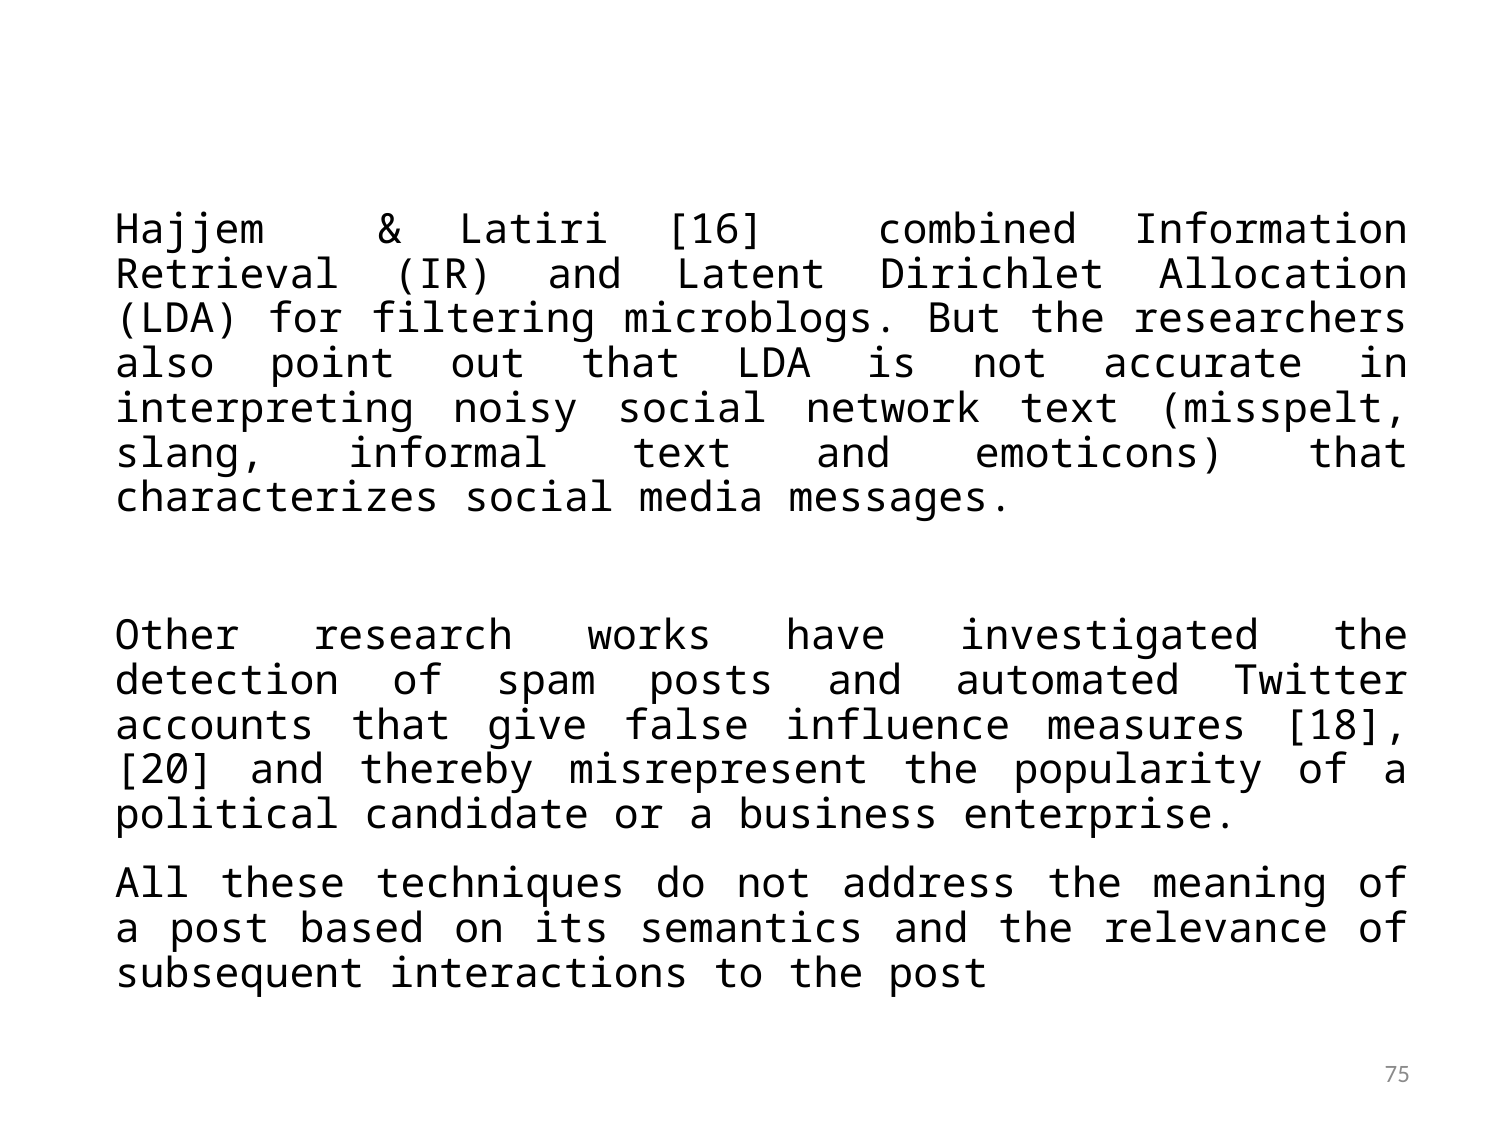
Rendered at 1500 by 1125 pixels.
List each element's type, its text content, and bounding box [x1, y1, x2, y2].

list Hajjem & Latiri [16] combined Information Retrieval (IR) and Latent Dirichlet Allocation (LDA) for filtering microblogs. But the researchers also point out that LDA is not accurate in interpreting noisy social network text (misspelt, slang, informal text and emoticons) that characterizes social media messages. Other research works have investigated the detection of spam posts and automated Twitter accounts that give false influence measures [18], [20] and thereby misrepresent the popularity of a political candidate or a business enterprise. All these techniques do not address the meaning of a post based on its semantics and the relevance of subsequent interactions to the post [75, 200, 1425, 1005]
slide_number 75 [1074, 1042, 1425, 1103]
